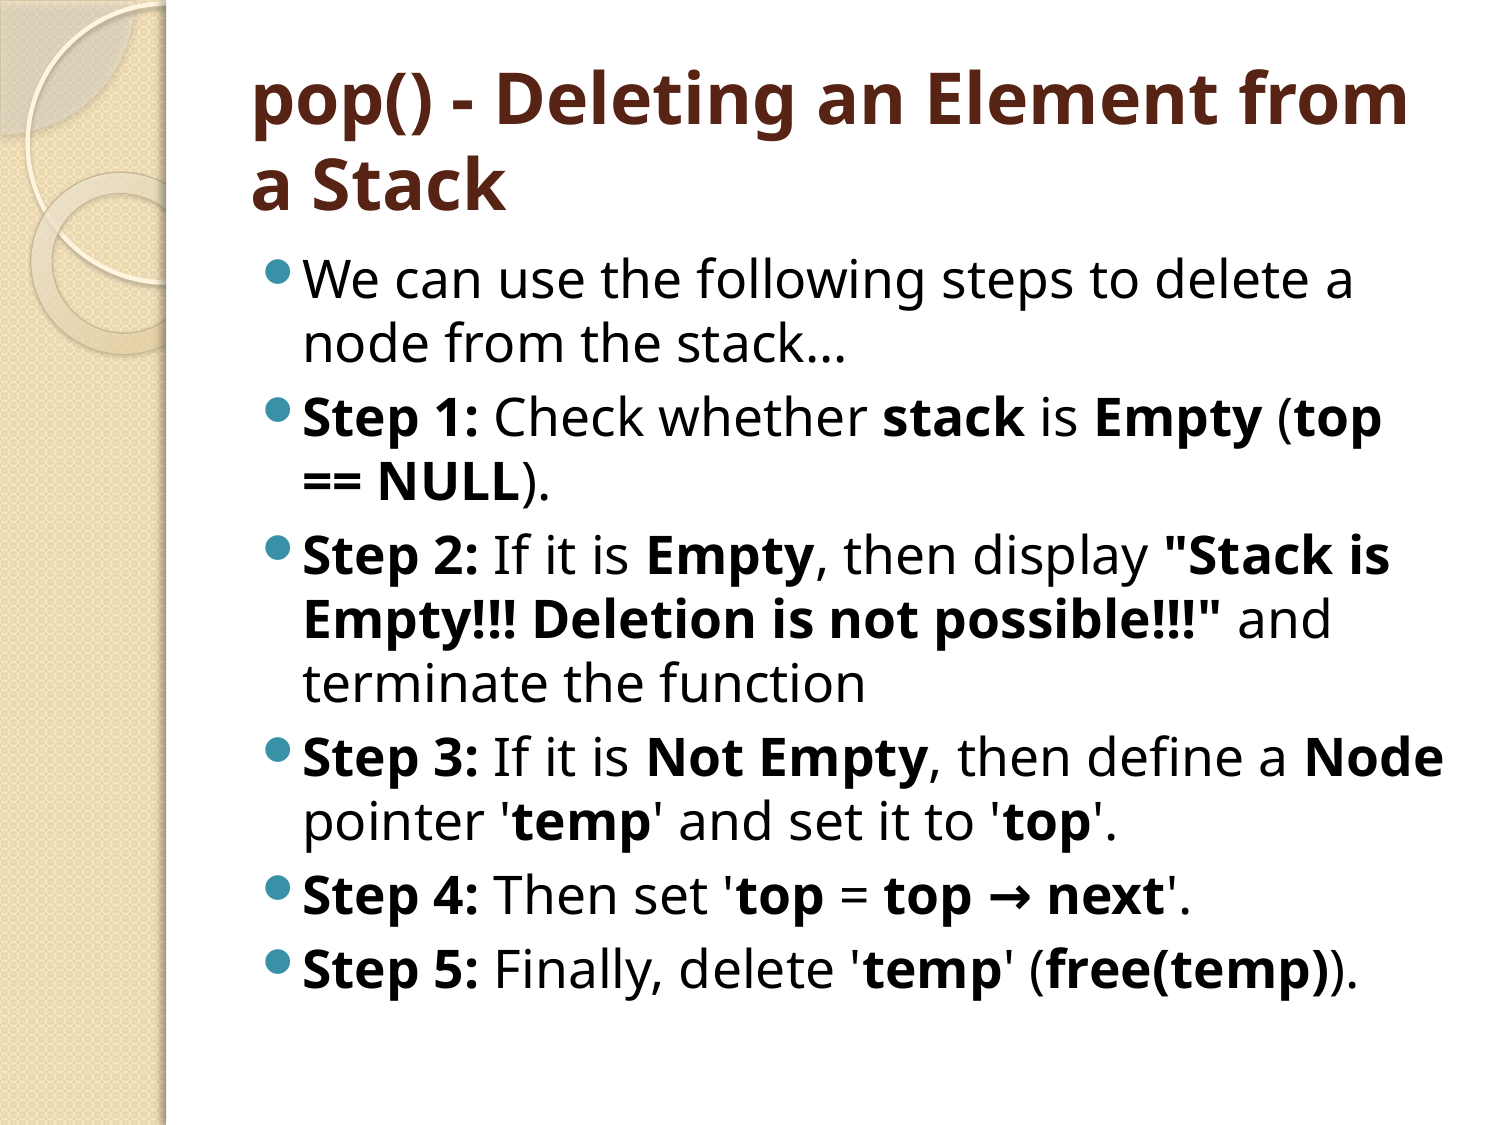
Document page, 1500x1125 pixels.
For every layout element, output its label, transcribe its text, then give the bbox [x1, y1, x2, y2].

title pop() - Deleting an Element from a Stack [235, 45, 1466, 233]
list We can use the following steps to delete a node from the stack... Step 1: Check whether stack is Empty (top == NULL). Step 2: If it is Empty, then display "Stack is Empty!!! Deletion is not possible!!!" and terminate the function Step 3: If it is Not Empty, then define a Node pointer 'temp' and set it to 'top'. Step 4: Then set 'top = top → next'. Step 5: Finally, delete 'temp' (free(temp)). [235, 237, 1466, 1025]
